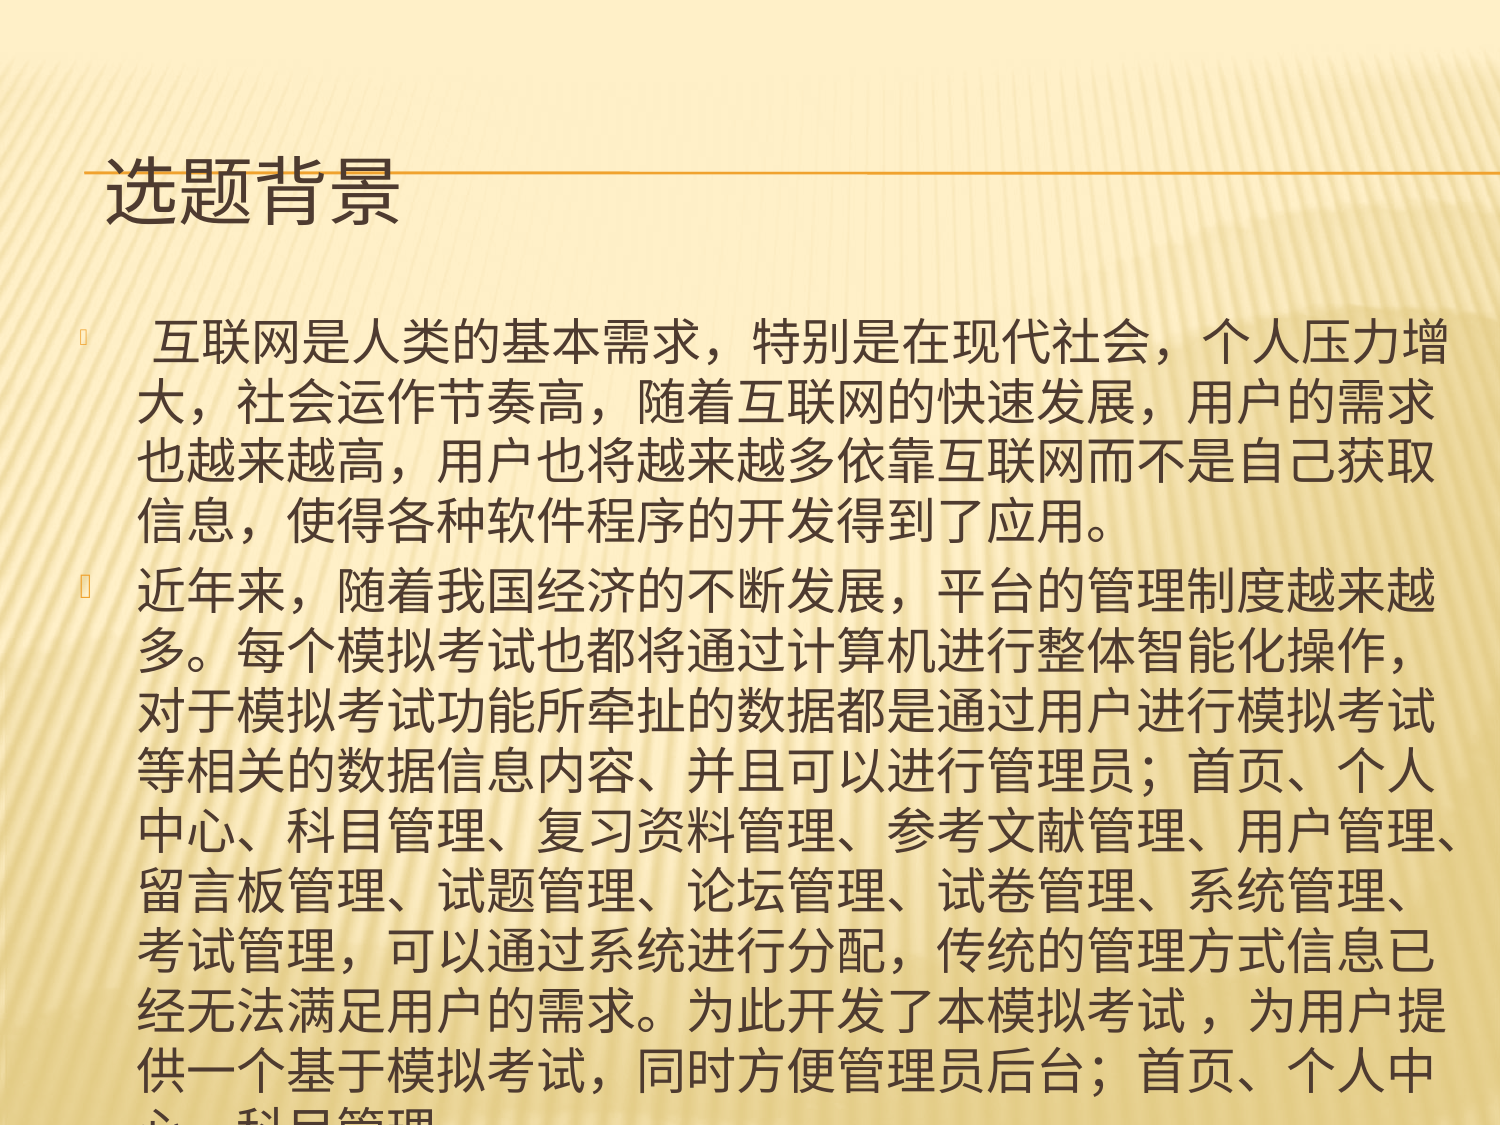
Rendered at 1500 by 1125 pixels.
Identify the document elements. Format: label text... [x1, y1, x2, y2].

title 选题背景 [88, 137, 1241, 243]
list 互联网是人类的基本需求，特别是在现代社会，个人压力增大，社会运作节奏高，随着互联网的快速发展，用户的需求也越来越高，用户也将越来越多依靠互联网而不是自己获取信息，使得各种软件程序的开发得到了应用。 近年来，随着我国经济的不断发展，平台的管理制度越来越多。每个模拟考试也都将通过计算机进行整体智能化操作，对于模拟考试功能所牵扯的数据都是通过用户进行模拟考试等相关的数据信息内容、并且可以进行管理员；首页、个人中心、科目管理、复习资料管理、参考文献管理、用户管理、留言板管理、试题管理、论坛管理、试卷管理、系统管理、考试管理，可以通过系统进行分配，传统的管理方式信息已经无法满足用户的需求。为此开发了本模拟考试 ，为用户提供一个基于模拟考试，同时方便管理员后台；首页、个人中心、科目管理。 [64, 302, 1471, 1094]
